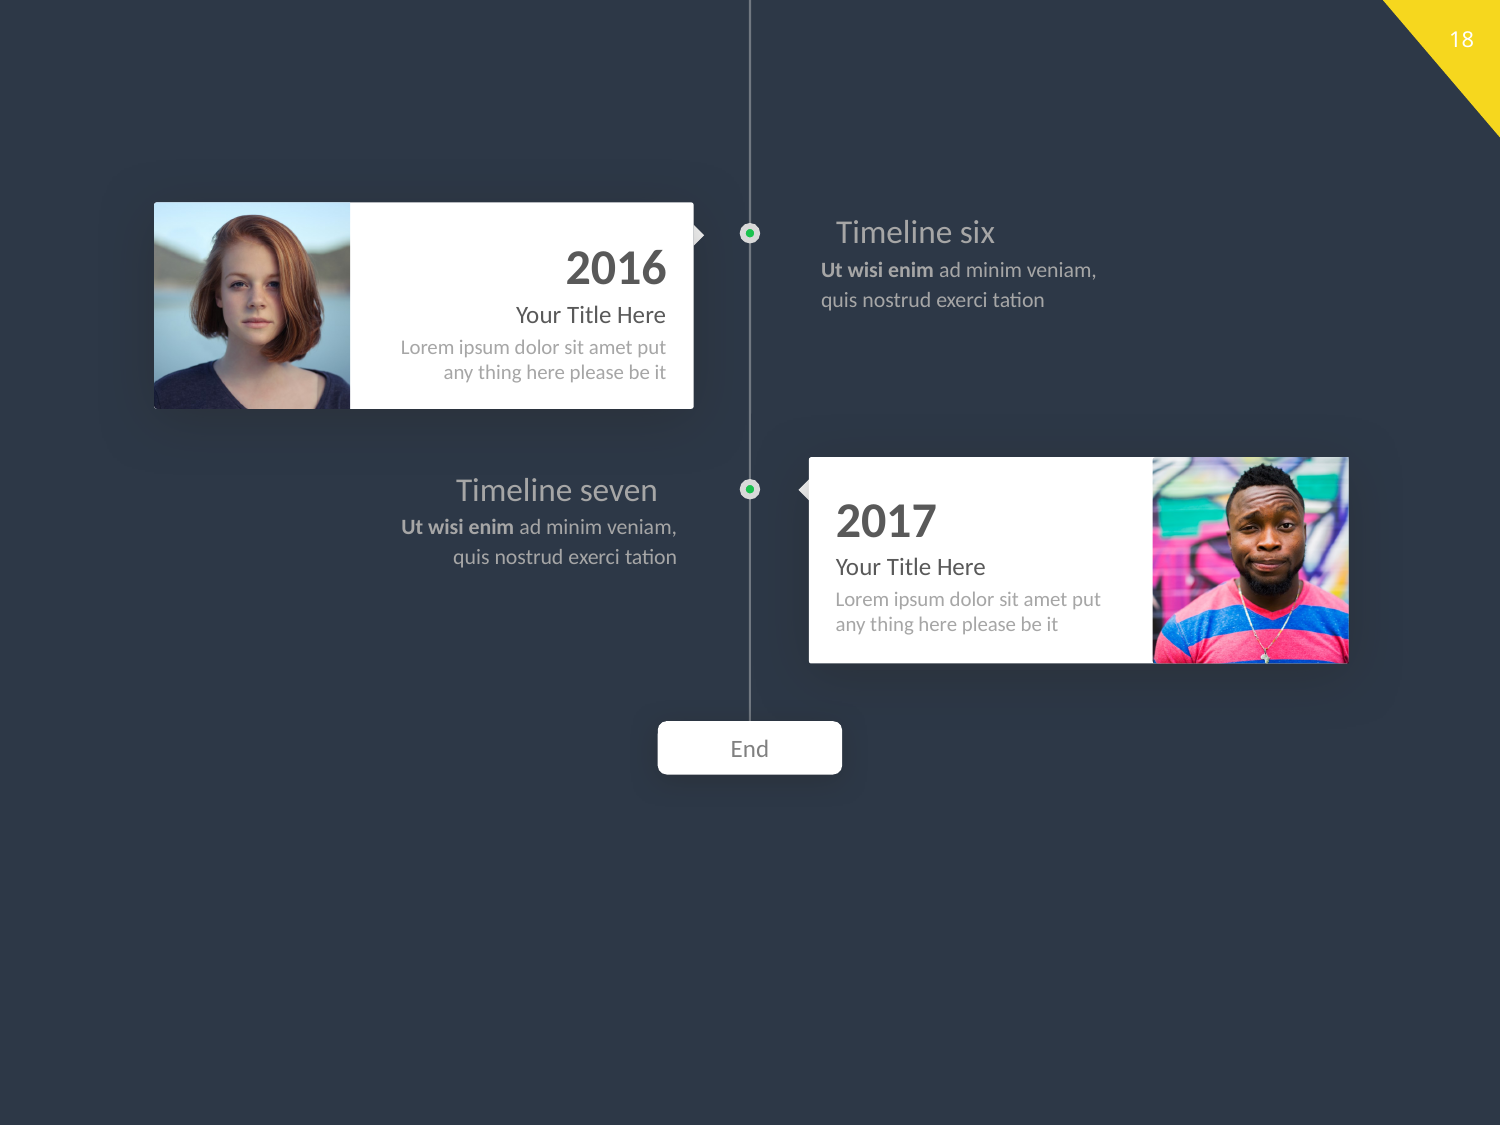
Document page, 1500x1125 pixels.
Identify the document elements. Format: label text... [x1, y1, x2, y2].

picture [154, 202, 351, 409]
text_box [798, 457, 1152, 664]
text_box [806, 202, 1150, 316]
text_box [751, 481, 759, 498]
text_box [351, 202, 705, 409]
text_box [741, 225, 749, 242]
text_box [741, 481, 749, 498]
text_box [347, 460, 693, 573]
text_box End [656, 720, 844, 776]
picture [1152, 457, 1349, 664]
text_box [751, 225, 759, 242]
